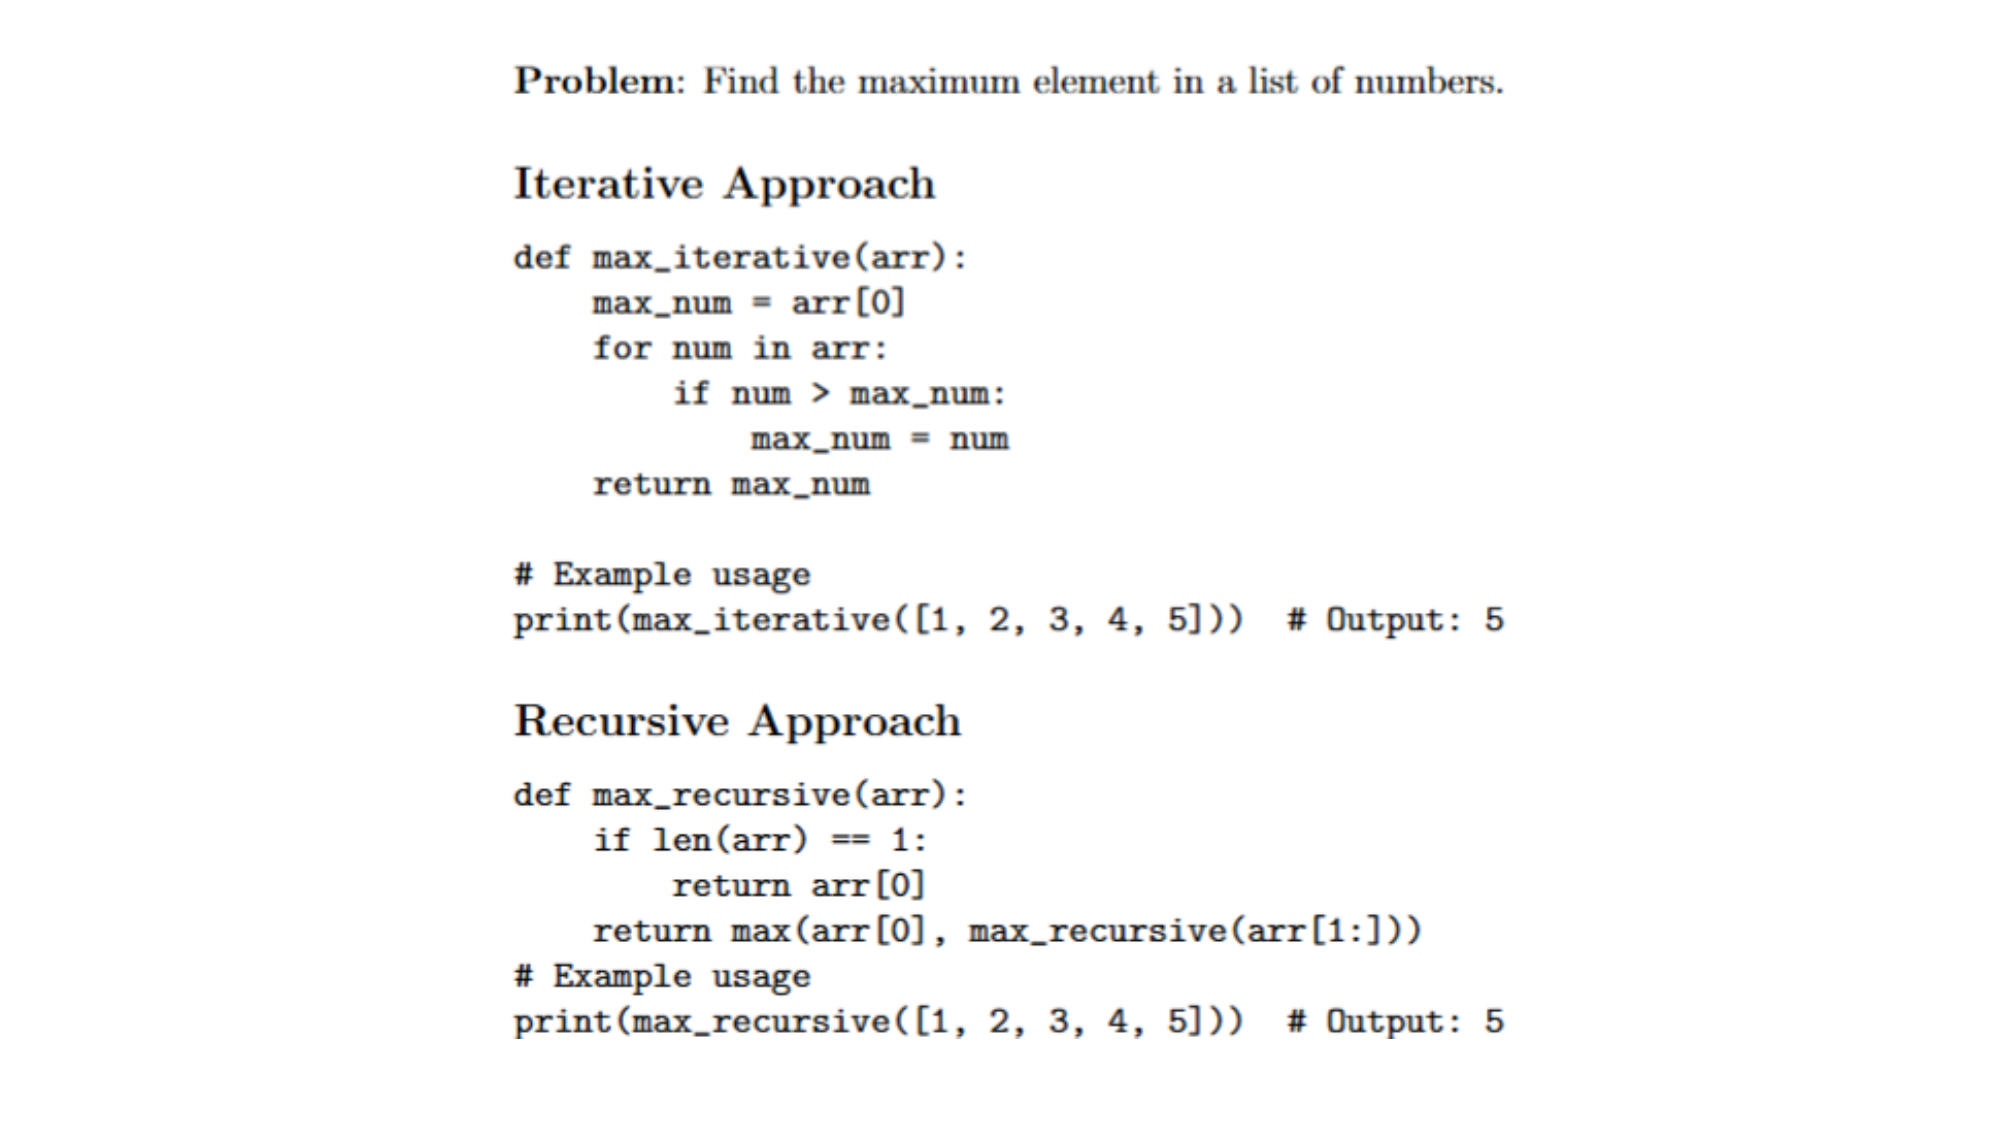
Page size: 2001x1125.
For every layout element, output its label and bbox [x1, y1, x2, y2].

picture [500, 30, 1631, 1039]
